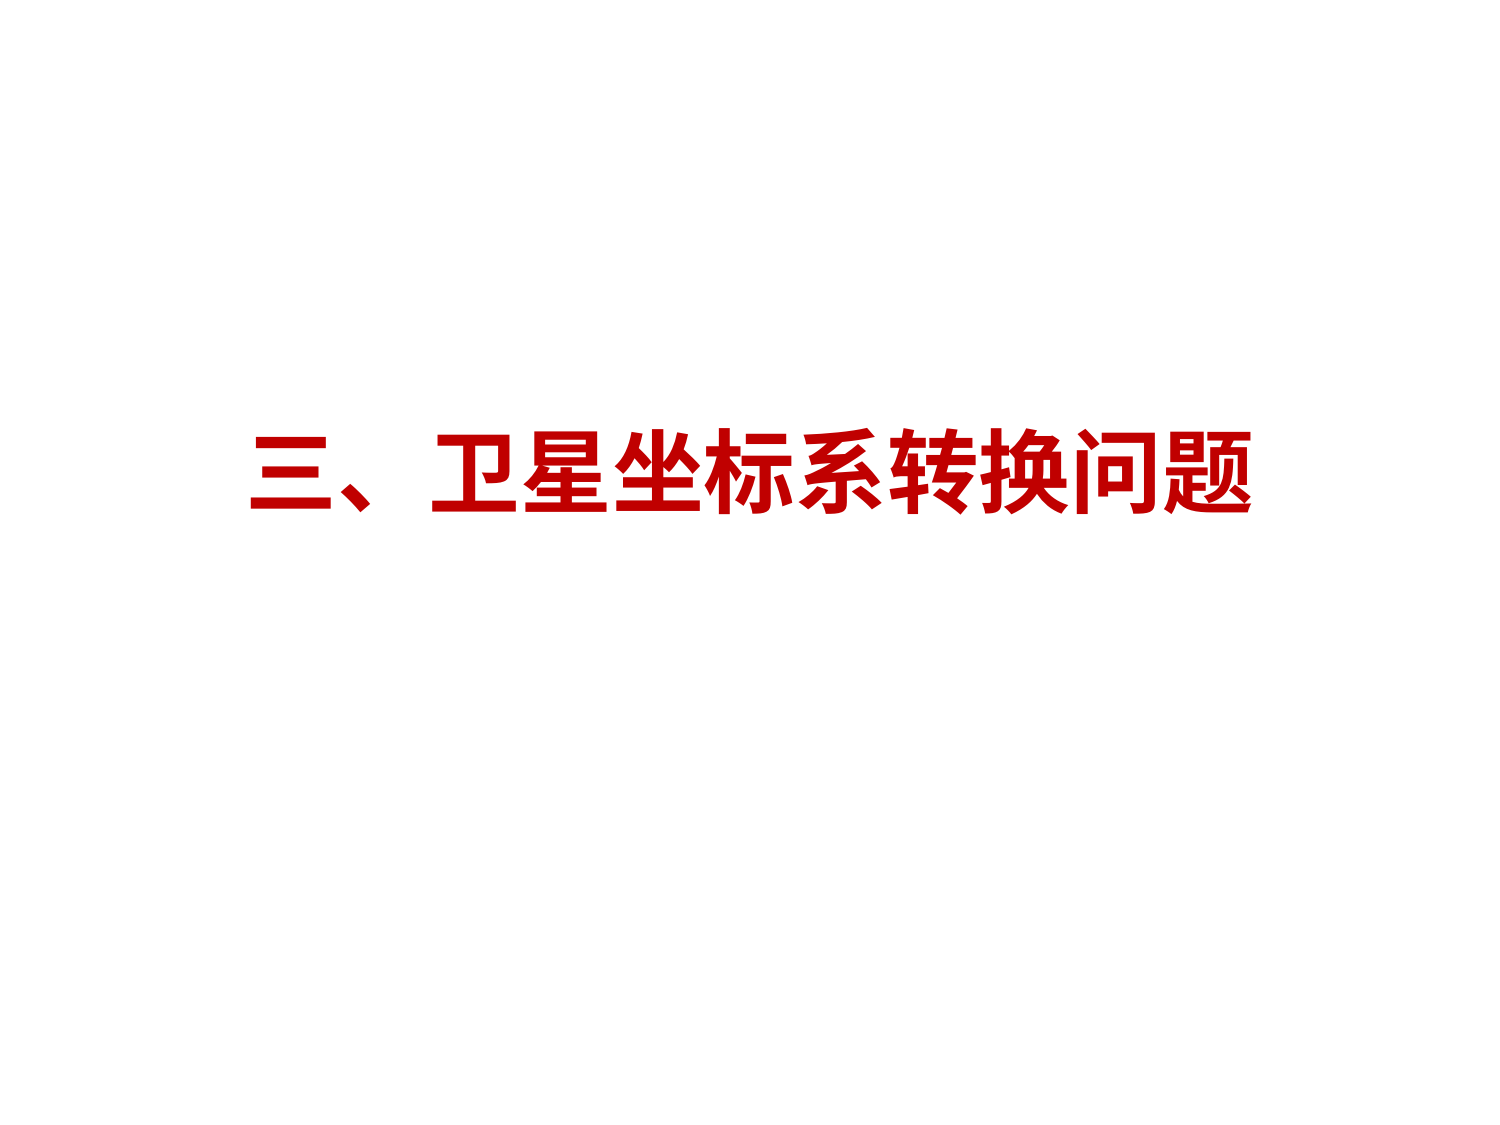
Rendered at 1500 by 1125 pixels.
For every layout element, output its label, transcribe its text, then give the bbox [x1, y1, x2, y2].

title 三、卫星坐标系转换问题 [112, 349, 1388, 591]
